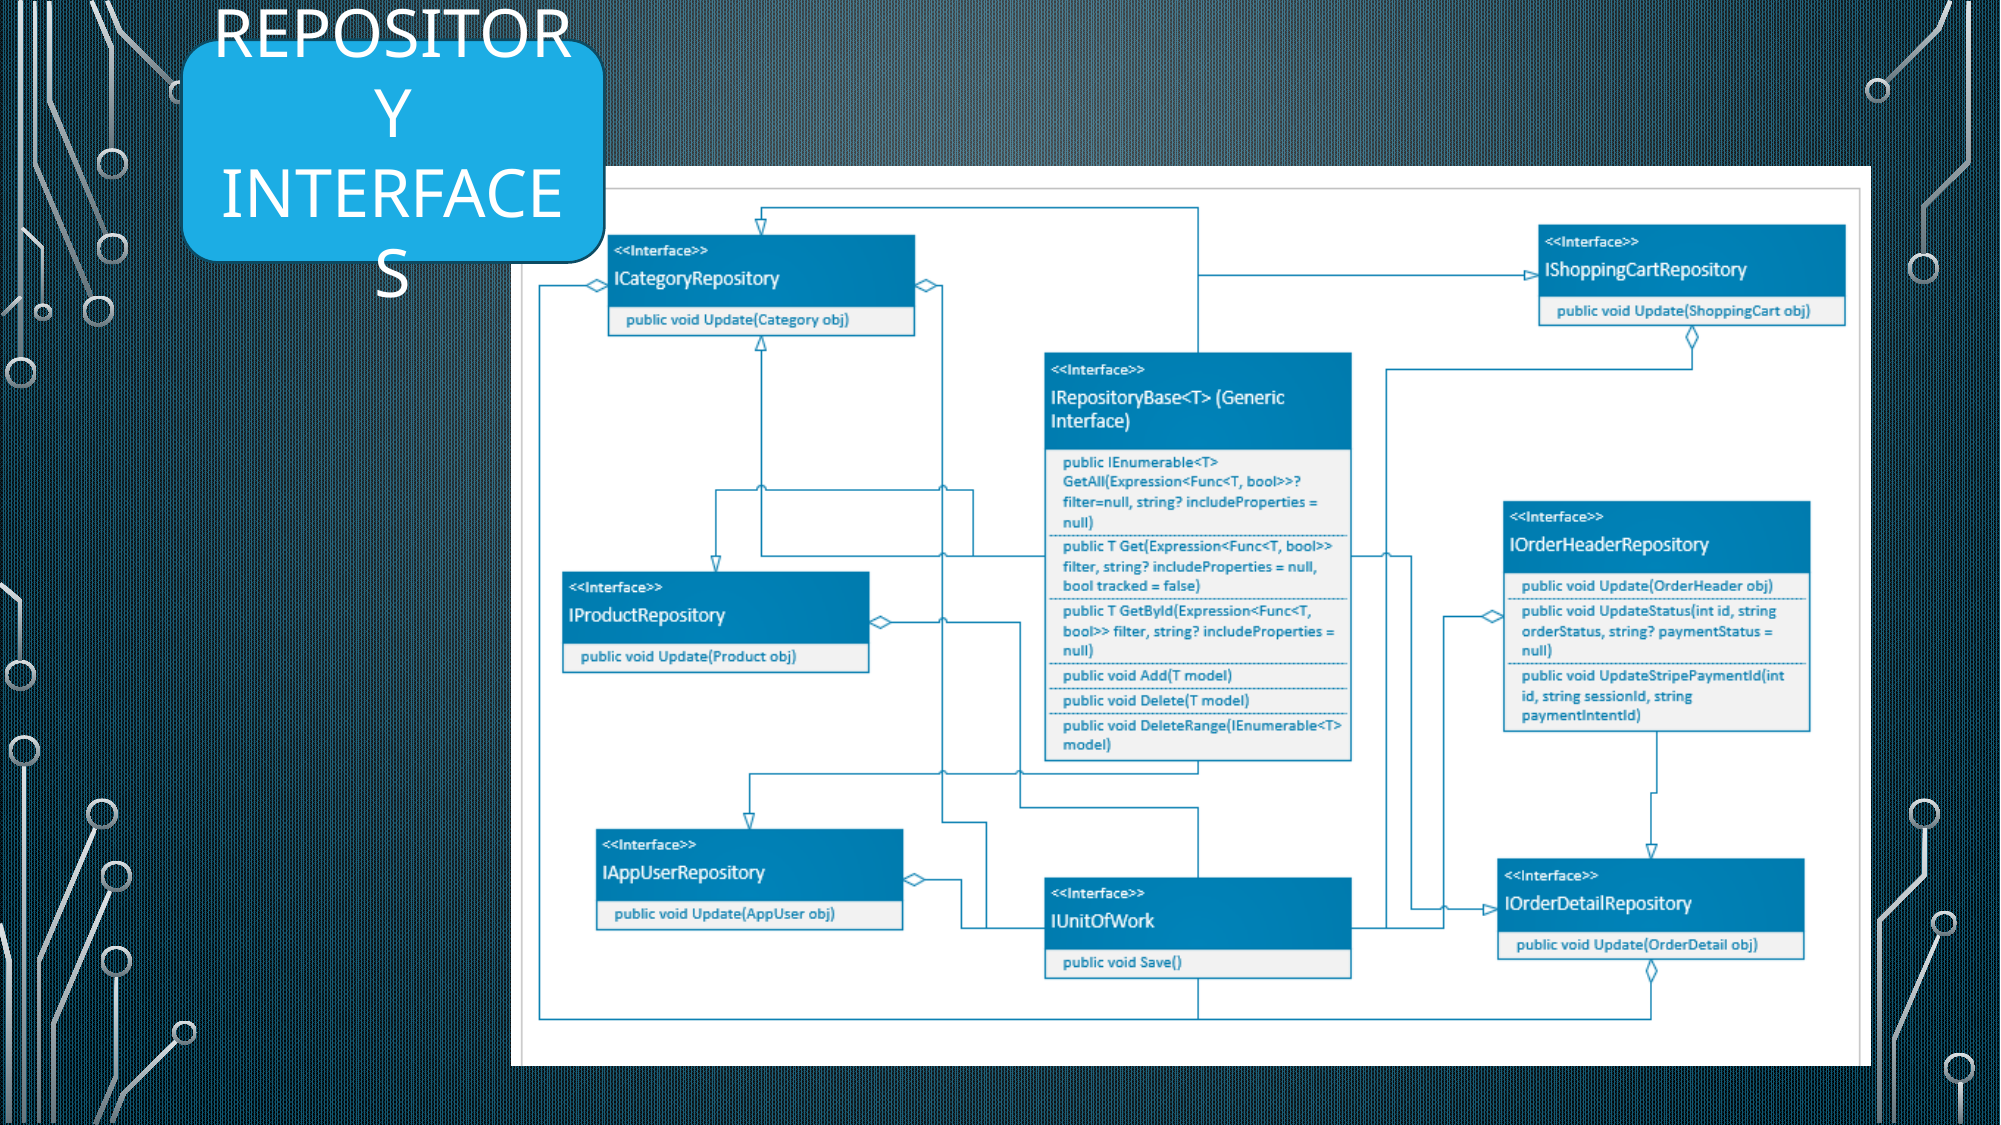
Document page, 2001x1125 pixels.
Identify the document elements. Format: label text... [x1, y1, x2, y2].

picture [511, 166, 1871, 1066]
text_box Repository Interfaces [180, 38, 606, 264]
